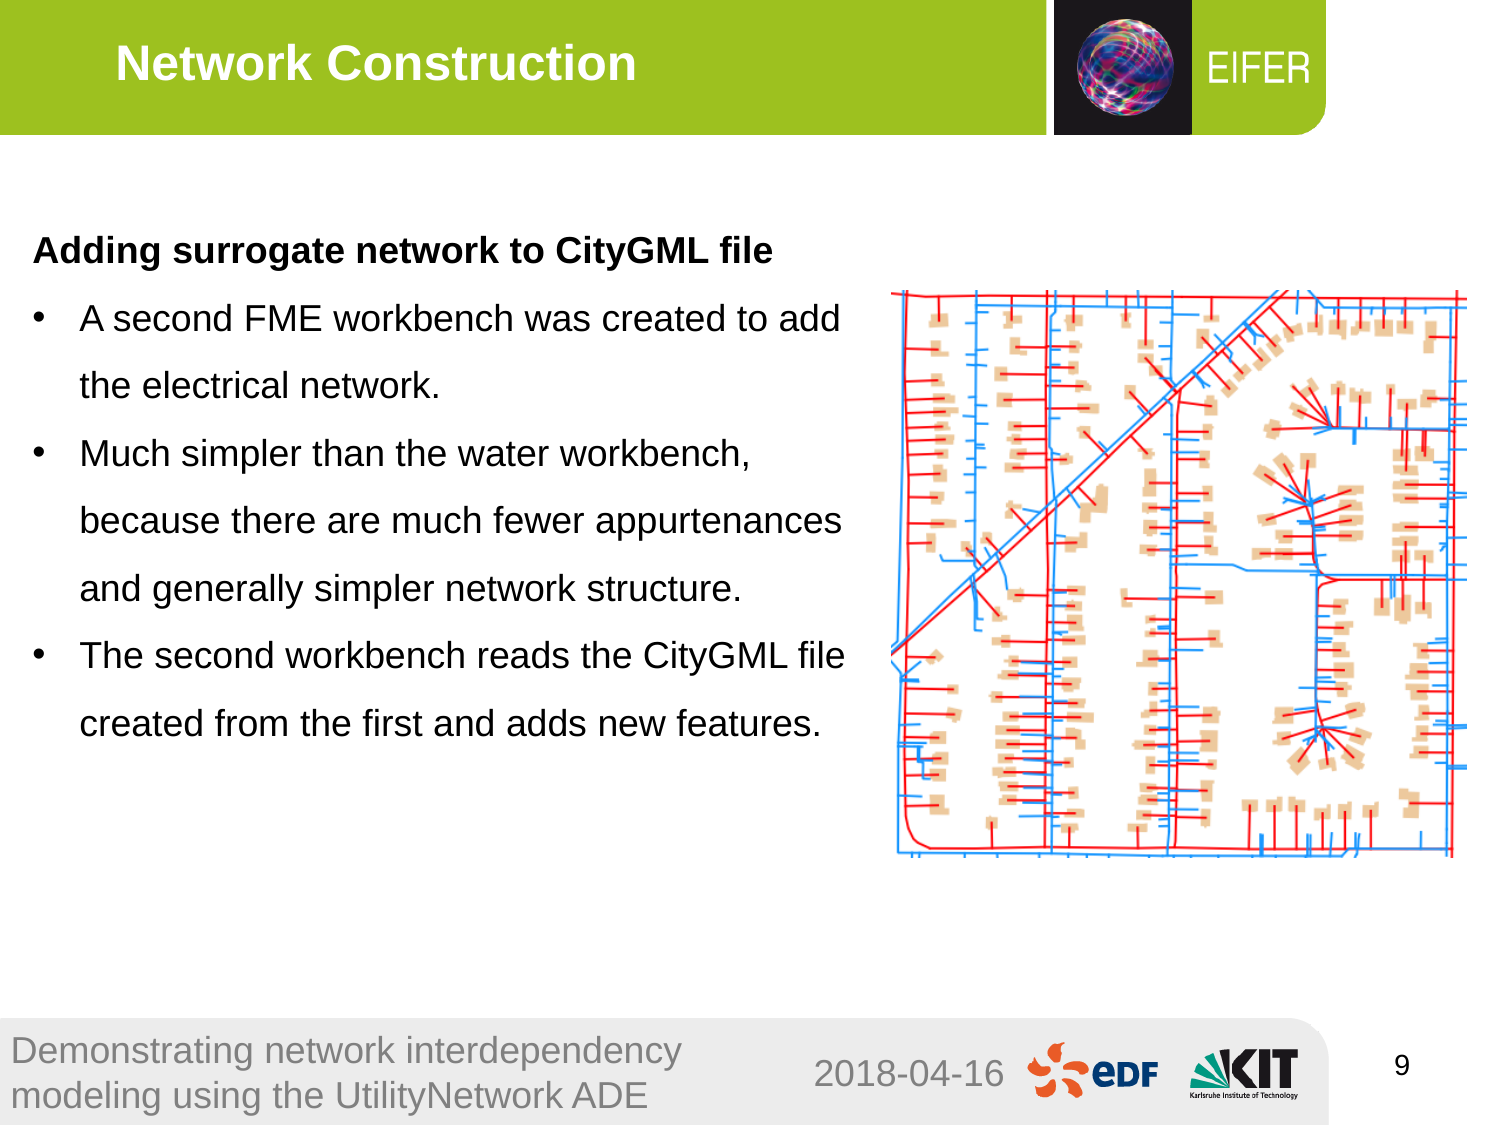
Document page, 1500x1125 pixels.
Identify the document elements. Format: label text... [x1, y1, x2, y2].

picture [1054, 0, 1329, 136]
list Network Construction [100, 5, 1032, 134]
text_box 2018-04-16 [798, 1041, 1020, 1102]
text_box Adding surrogate network to CityGML file A second FME workbench was created to add the electrical network. Much simpler than the water workbench, because there are much fewer appurtenances and generally simpler network structure. The second workbench reads the CityGML file created from the first and adds new features. [17, 196, 898, 751]
picture [891, 290, 1467, 858]
text_box Demonstrating network interdependency modeling using the UtilityNetwork ADE [0, 1018, 715, 1124]
picture [0, 1008, 1330, 1125]
slide_number 9 [1379, 1033, 1499, 1094]
